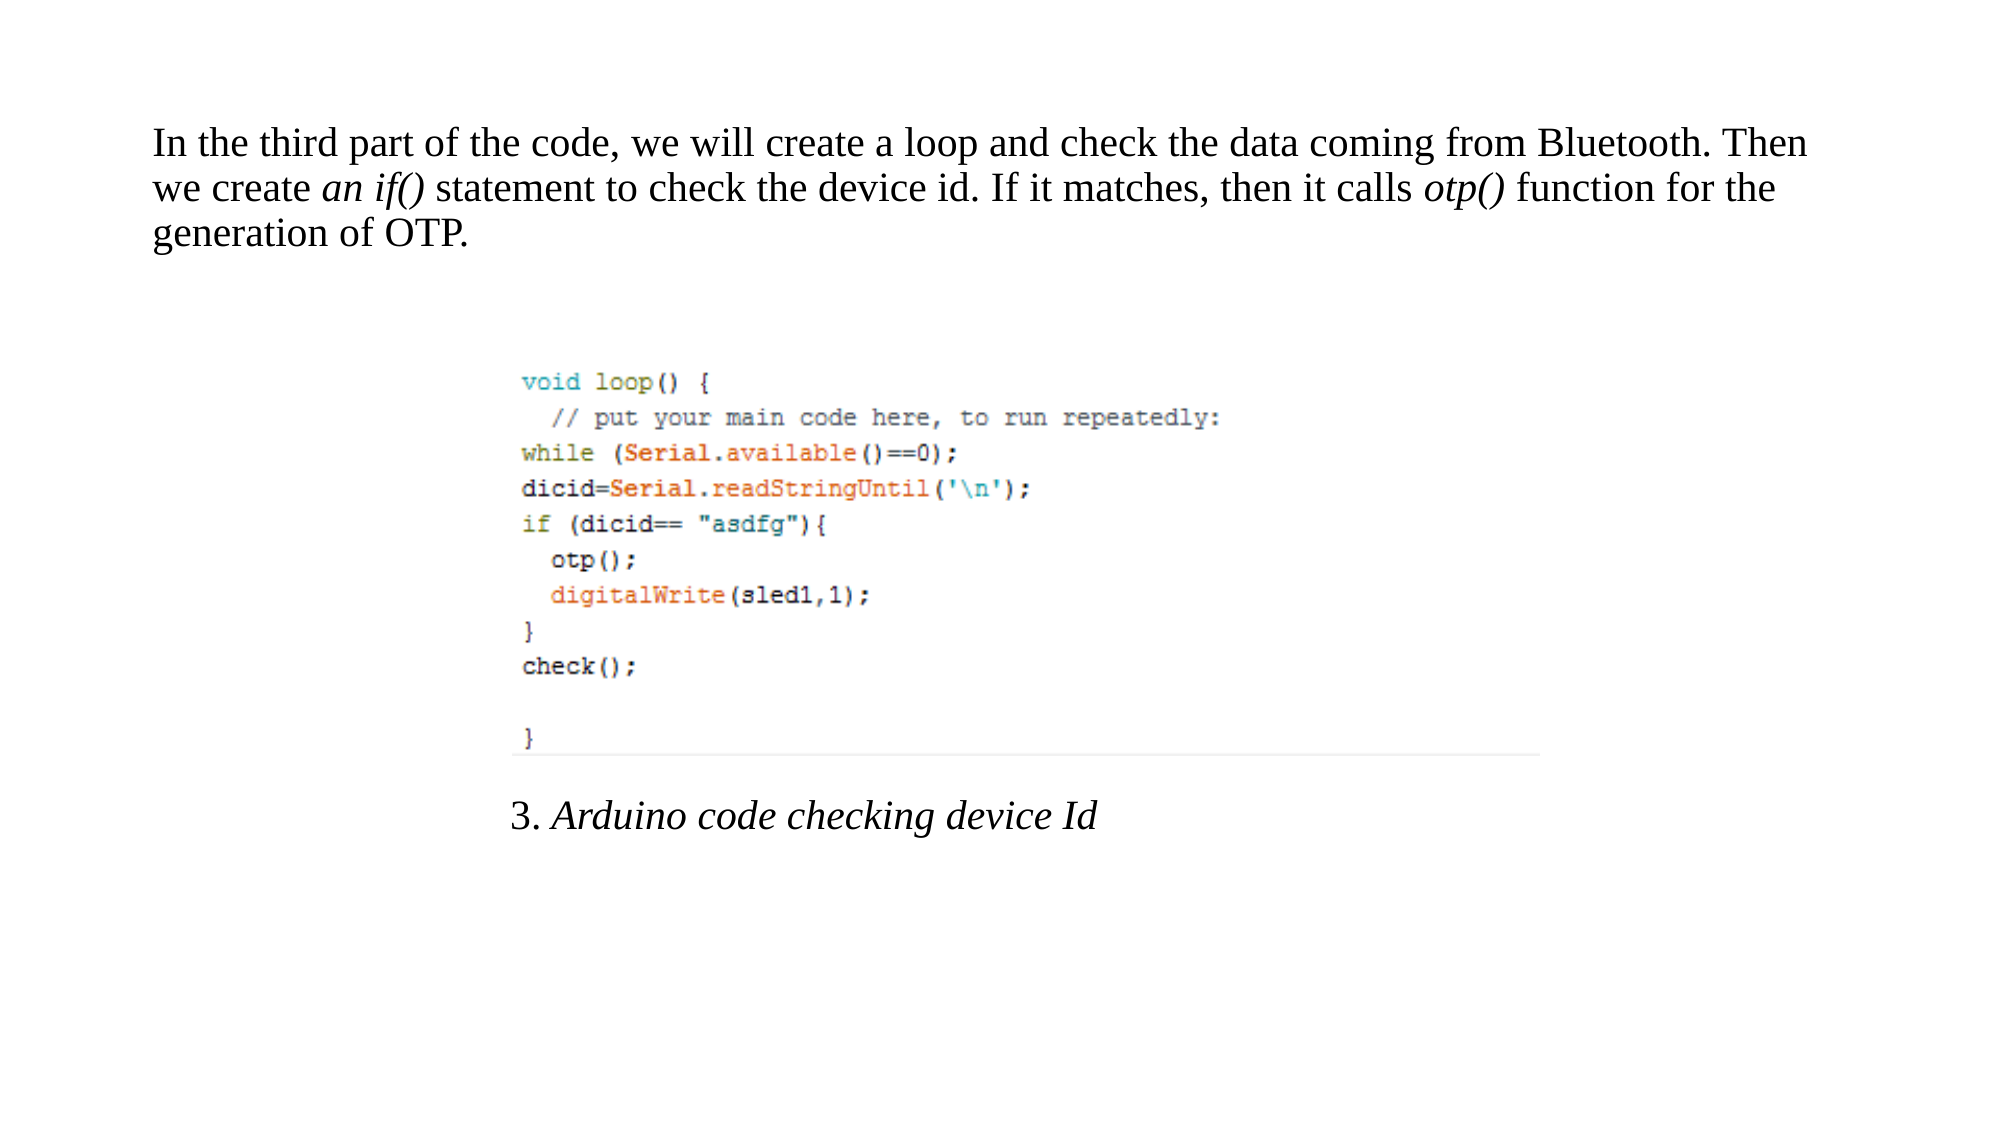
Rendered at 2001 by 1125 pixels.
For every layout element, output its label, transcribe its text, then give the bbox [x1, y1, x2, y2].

picture [512, 340, 1540, 756]
list In the third part of the code, we will create a loop and check the data coming from Bluetooth. Then we create an if() statement to check the device id. If it matches, then it calls otp() function for the generation of OTP. 3. Arduino code checking device Id [137, 112, 1863, 1014]
